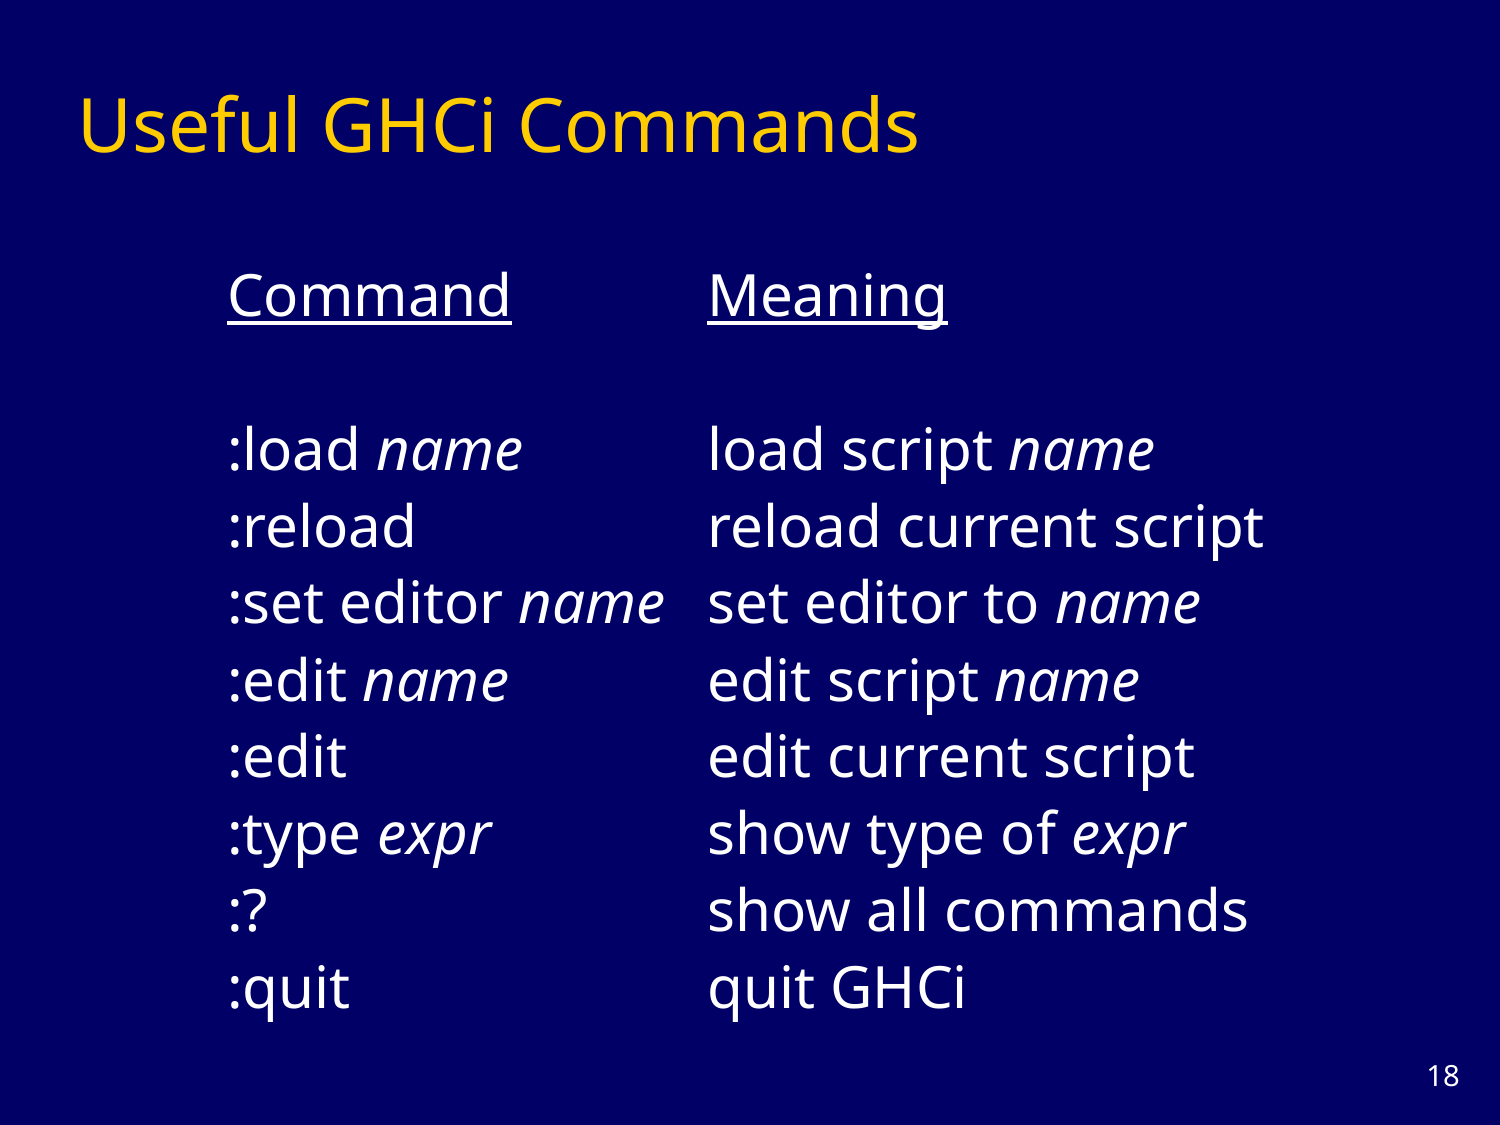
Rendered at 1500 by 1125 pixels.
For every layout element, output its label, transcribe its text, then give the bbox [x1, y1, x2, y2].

text_box Command Meaning :load name load script name :reload reload current script :set editor name set editor to name :edit name edit script name :edit edit current script :type expr show type of expr :? show all commands :quit quit GHCi [212, 243, 1298, 1028]
slide_number 17 [1374, 1049, 1476, 1101]
title Useful GHCi Commands [62, 62, 1338, 175]
